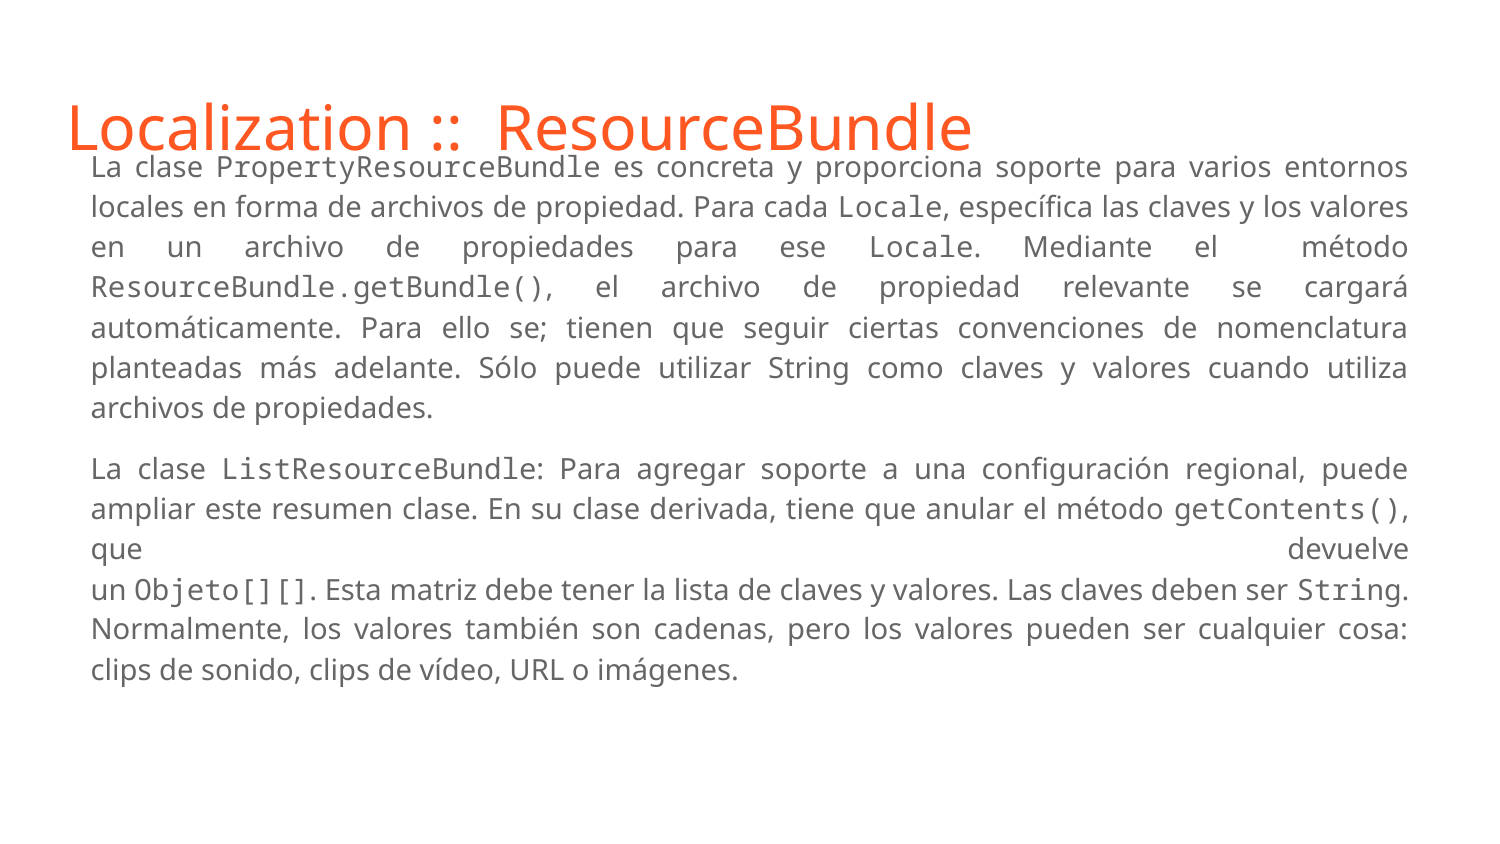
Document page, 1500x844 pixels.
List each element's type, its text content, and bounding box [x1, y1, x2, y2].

list La clase PropertyResourceBundle es concreta y proporciona soporte para varios entornos locales en forma de archivos de propiedad. Para cada Locale, específica las claves y los valores en un archivo de propiedades para ese Locale. Mediante el método ResourceBundle.getBundle(), el archivo de propiedad relevante se cargará automáticamente. Para ello se; tienen que seguir ciertas convenciones de nomenclatura planteadas más adelante. Sólo puede utilizar String como claves y valores cuando utiliza archivos de propiedades. La clase ListResourceBundle: Para agregar soporte a una configuración regional, puede ampliar este resumen clase. En su clase derivada, tiene que anular el método getContents(), que devuelve un Objeto[][]. Esta matriz debe tener la lista de claves y valores. Las claves deben ser String. Normalmente, los valores también son cadenas, pero los valores pueden ser cualquier cosa: clips de sonido, clips de vídeo, URL o imágenes. [75, 128, 1425, 754]
title Localization :: ResourceBundle [51, 72, 1449, 167]
